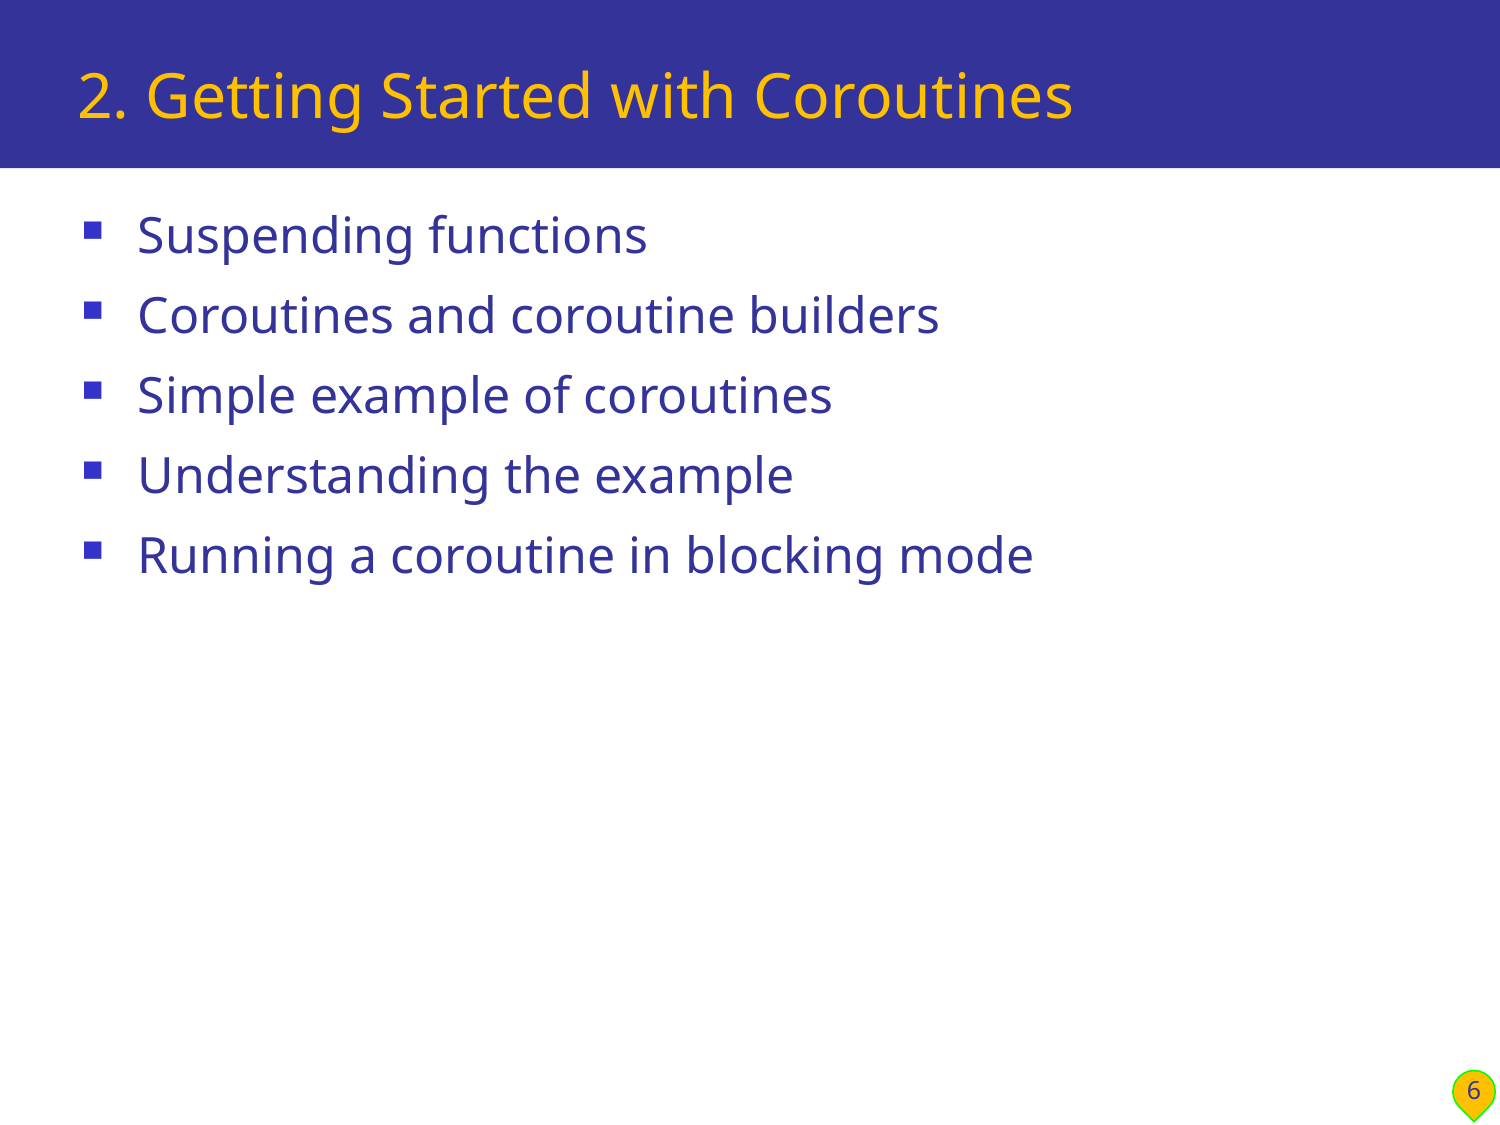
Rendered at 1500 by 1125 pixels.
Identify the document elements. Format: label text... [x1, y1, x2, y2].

title 2. Getting Started with Coroutines [61, 24, 1465, 139]
footer 6 [1431, 1040, 1500, 1117]
list Suspending functions Coroutines and coroutine builders Simple example of coroutines Understanding the example Running a coroutine in blocking mode [66, 196, 1460, 1007]
